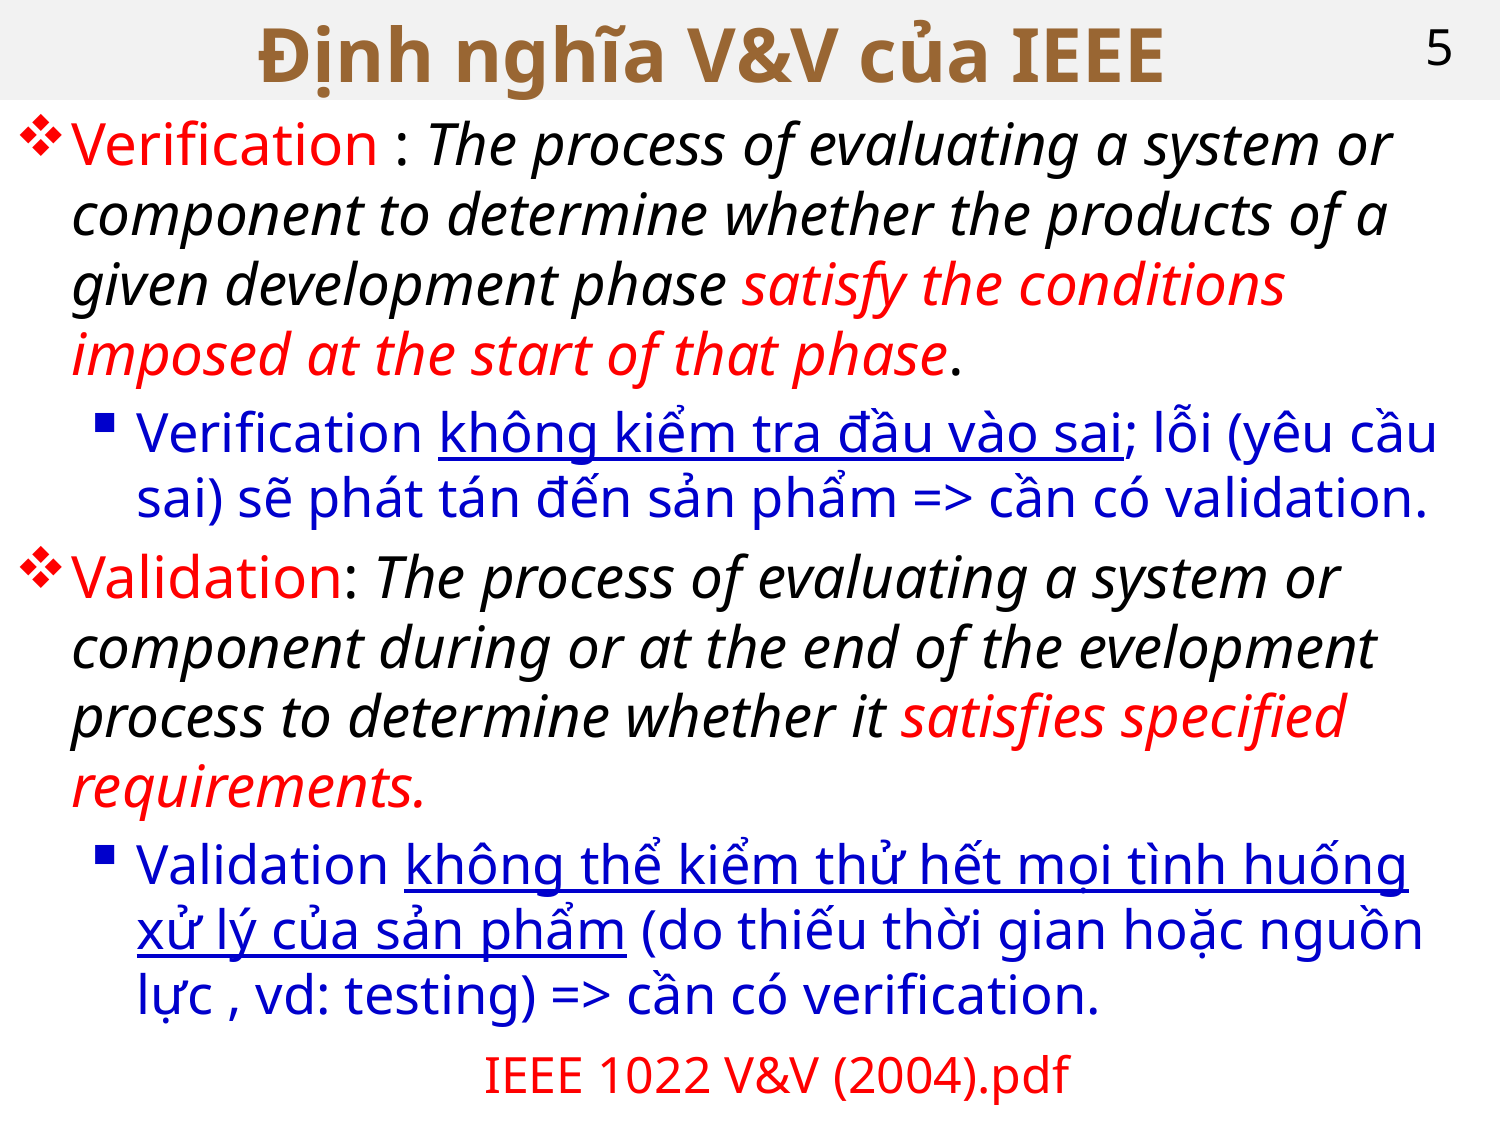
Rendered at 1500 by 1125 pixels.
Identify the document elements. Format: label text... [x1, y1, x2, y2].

title Định nghĩa V&V của IEEE [0, 0, 1425, 99]
list Verification : The process of evaluating a system or component to determine whether the products of a given development phase satisfy the conditions imposed at the start of that phase. Verification không kiểm tra đầu vào sai; lỗi (yêu cầu sai) sẽ phát tán đến sản phẩm => cần có validation. Validation: The process of evaluating a system or component during or at the end of the evelopment process to determine whether it satisfies specified requirements. Validation không thể kiểm thử hết mọi tình huống xử lý của sản phẩm (do thiếu thời gian hoặc nguồn lực , vd: testing) => cần có verification. [0, 99, 1500, 1125]
text_box IEEE 1022 V&V (2004).pdf [469, 1035, 1085, 1111]
slide_number 5 [1425, 0, 1500, 100]
